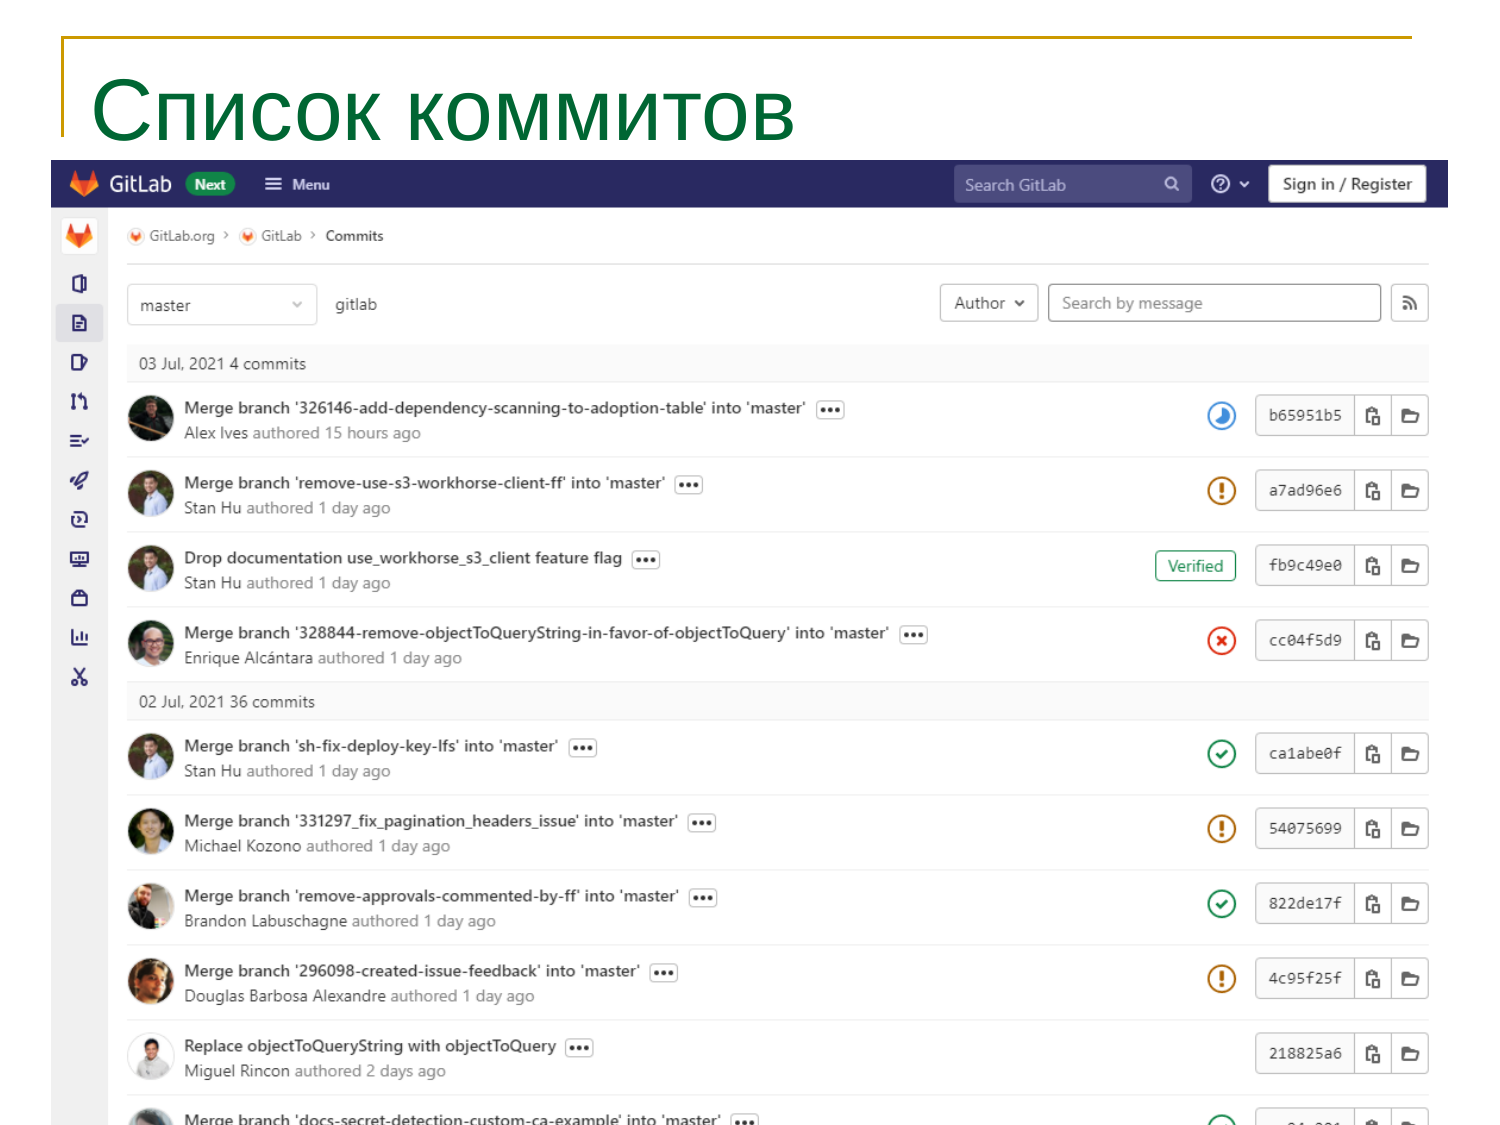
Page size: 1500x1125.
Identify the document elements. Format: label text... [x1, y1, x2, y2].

picture [51, 160, 1449, 1125]
title Список коммитов [74, 45, 1426, 159]
